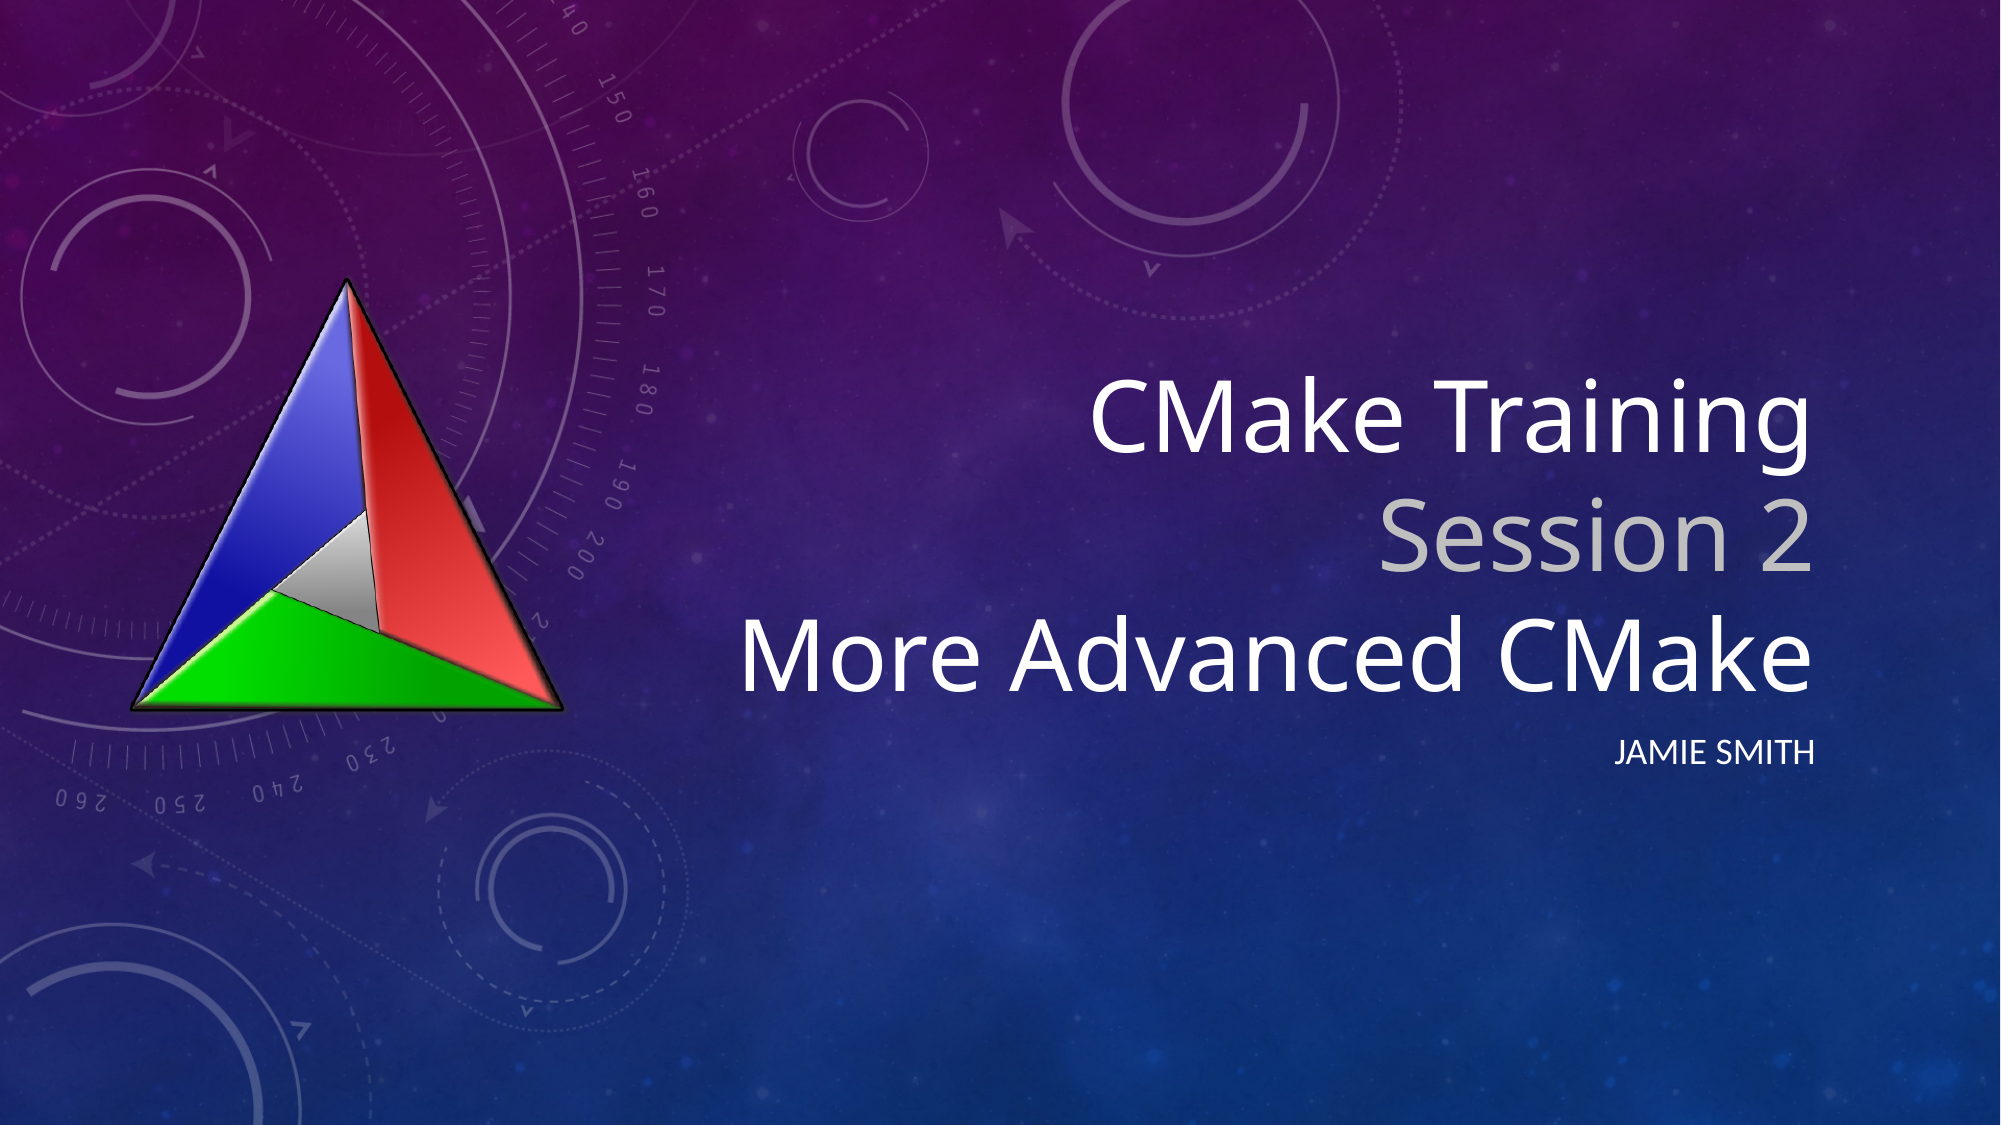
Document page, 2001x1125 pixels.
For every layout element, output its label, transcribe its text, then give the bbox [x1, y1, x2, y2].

picture [0, 0, 2001, 1125]
subtitle Jamie Smith [650, 719, 1831, 950]
title CMake Training Session 2 More Advanced CMake [650, 322, 1831, 719]
